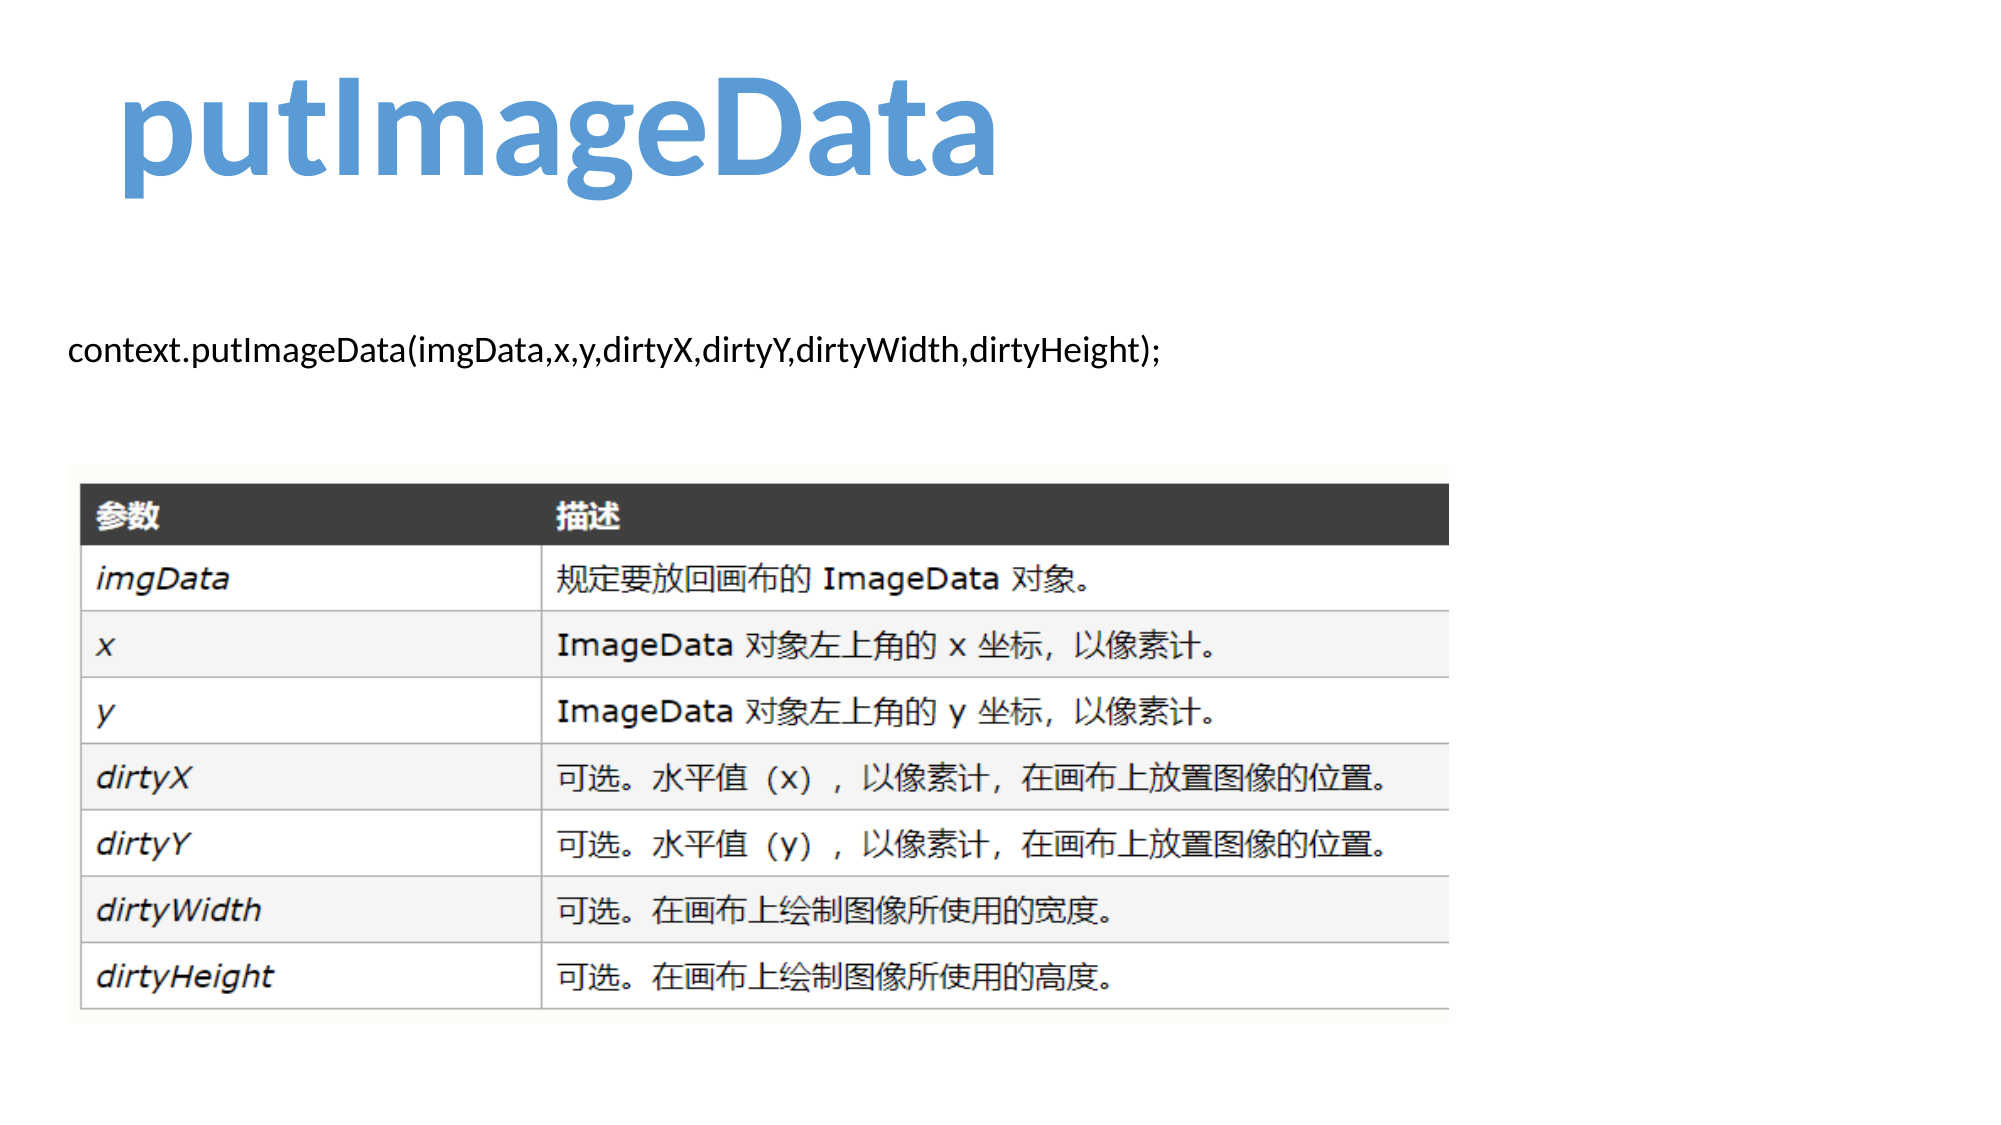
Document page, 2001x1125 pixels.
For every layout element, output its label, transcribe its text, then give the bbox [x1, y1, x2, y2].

picture [67, 465, 1450, 1024]
text_box putImageData [101, 17, 1018, 213]
text_box context.putImageData(imgData,x,y,dirtyX,dirtyY,dirtyWidth,dirtyHeight); [53, 317, 1210, 378]
